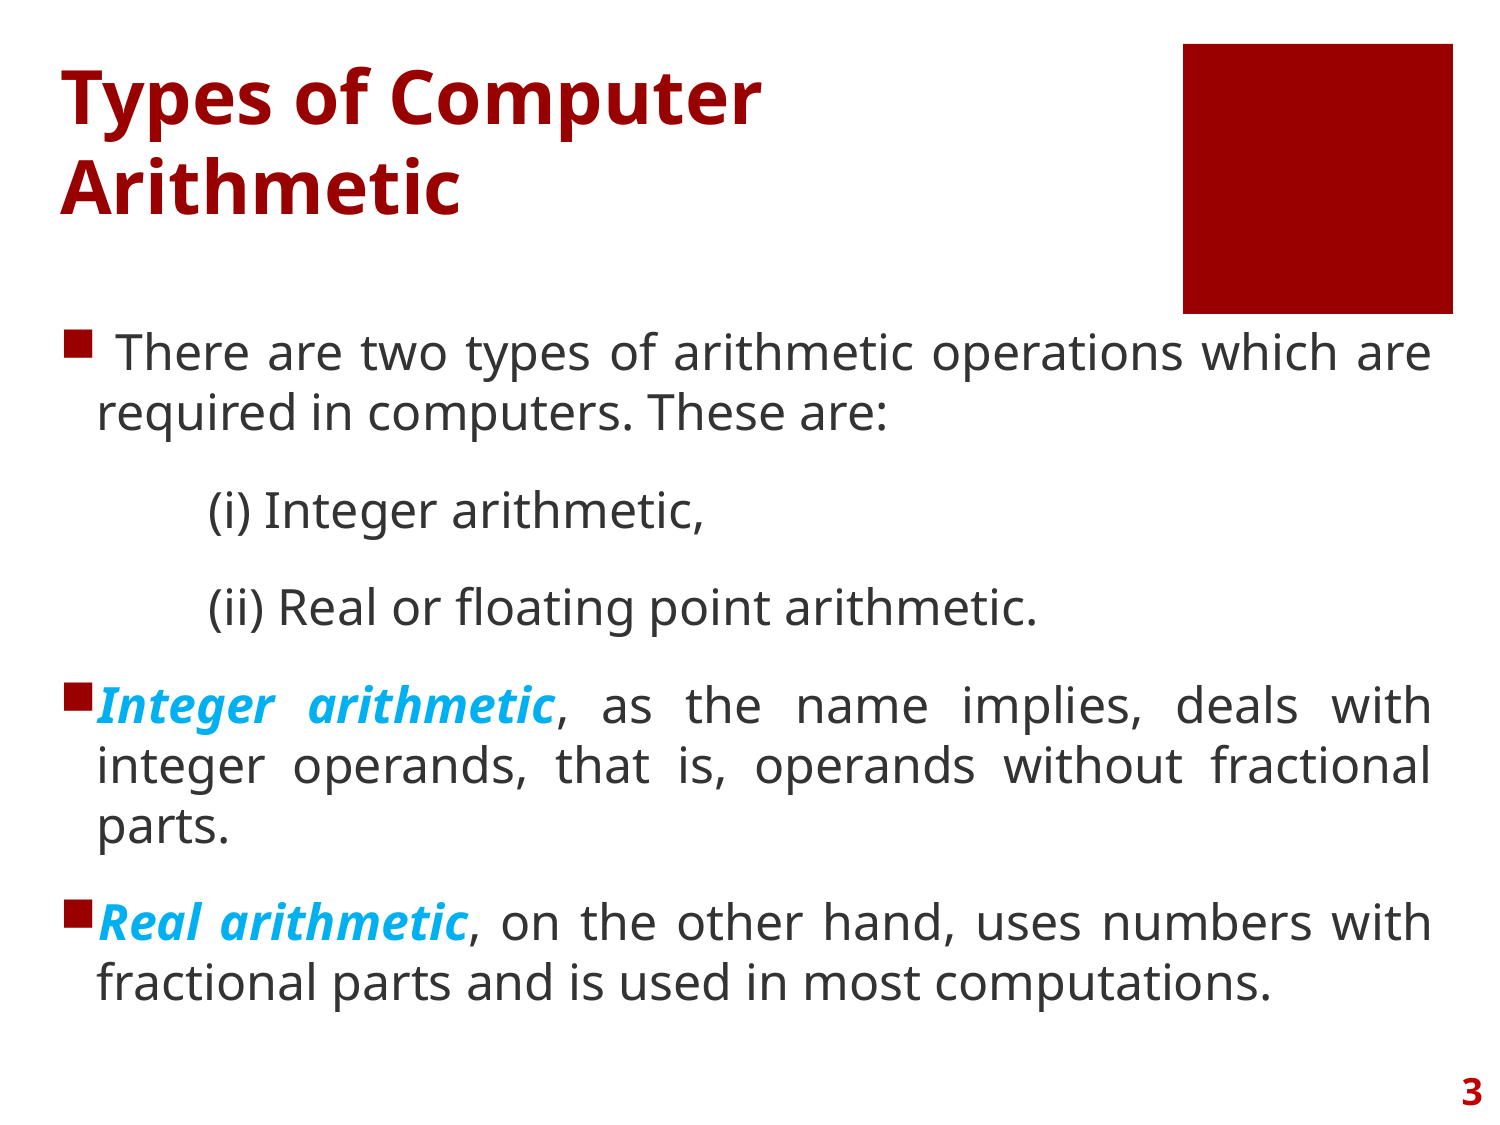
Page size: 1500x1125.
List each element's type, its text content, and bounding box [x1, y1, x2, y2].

title Types of Computer Arithmetic [45, 49, 1179, 237]
text_box 3 [1448, 1063, 1497, 1124]
list There are two types of arithmetic operations which are required in computers. These are: (i) Integer arithmetic, (ii) Real or floating point arithmetic. Integer arithmetic, as the name implies, deals with integer operands, that is, operands without fractional parts. Real arithmetic, on the other hand, uses numbers with fractional parts and is used in most computations. [43, 313, 1449, 1107]
